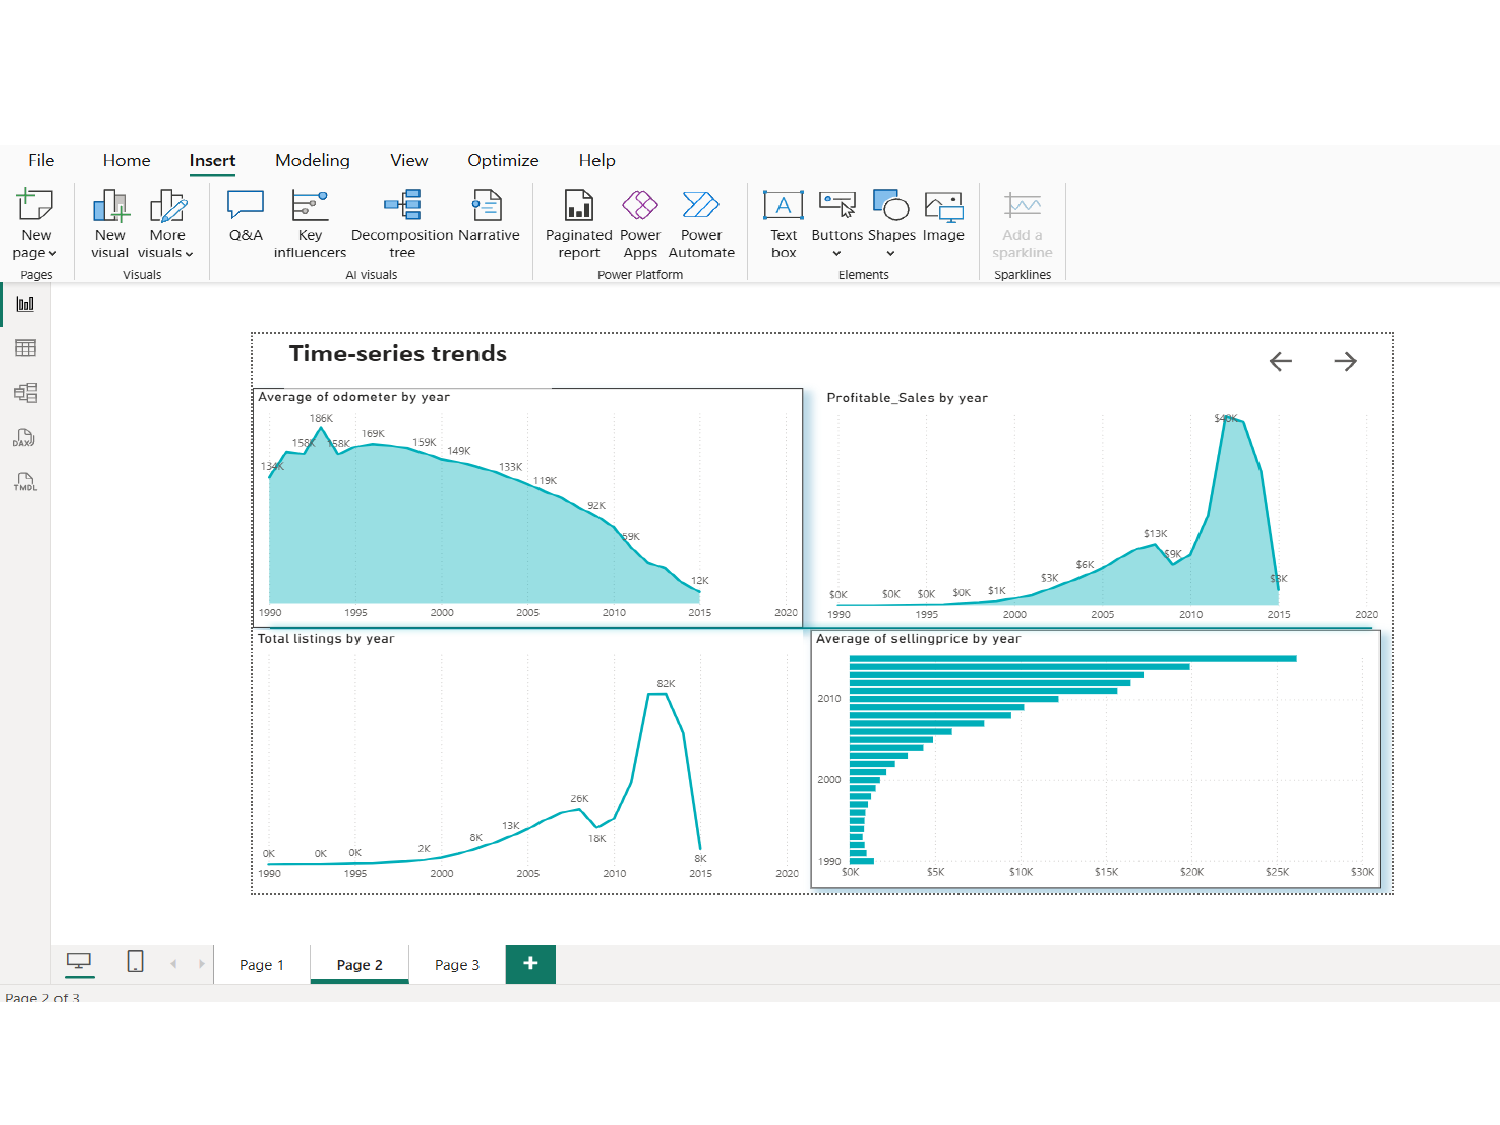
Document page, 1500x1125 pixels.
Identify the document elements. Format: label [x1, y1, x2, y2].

picture [0, 144, 1500, 1003]
